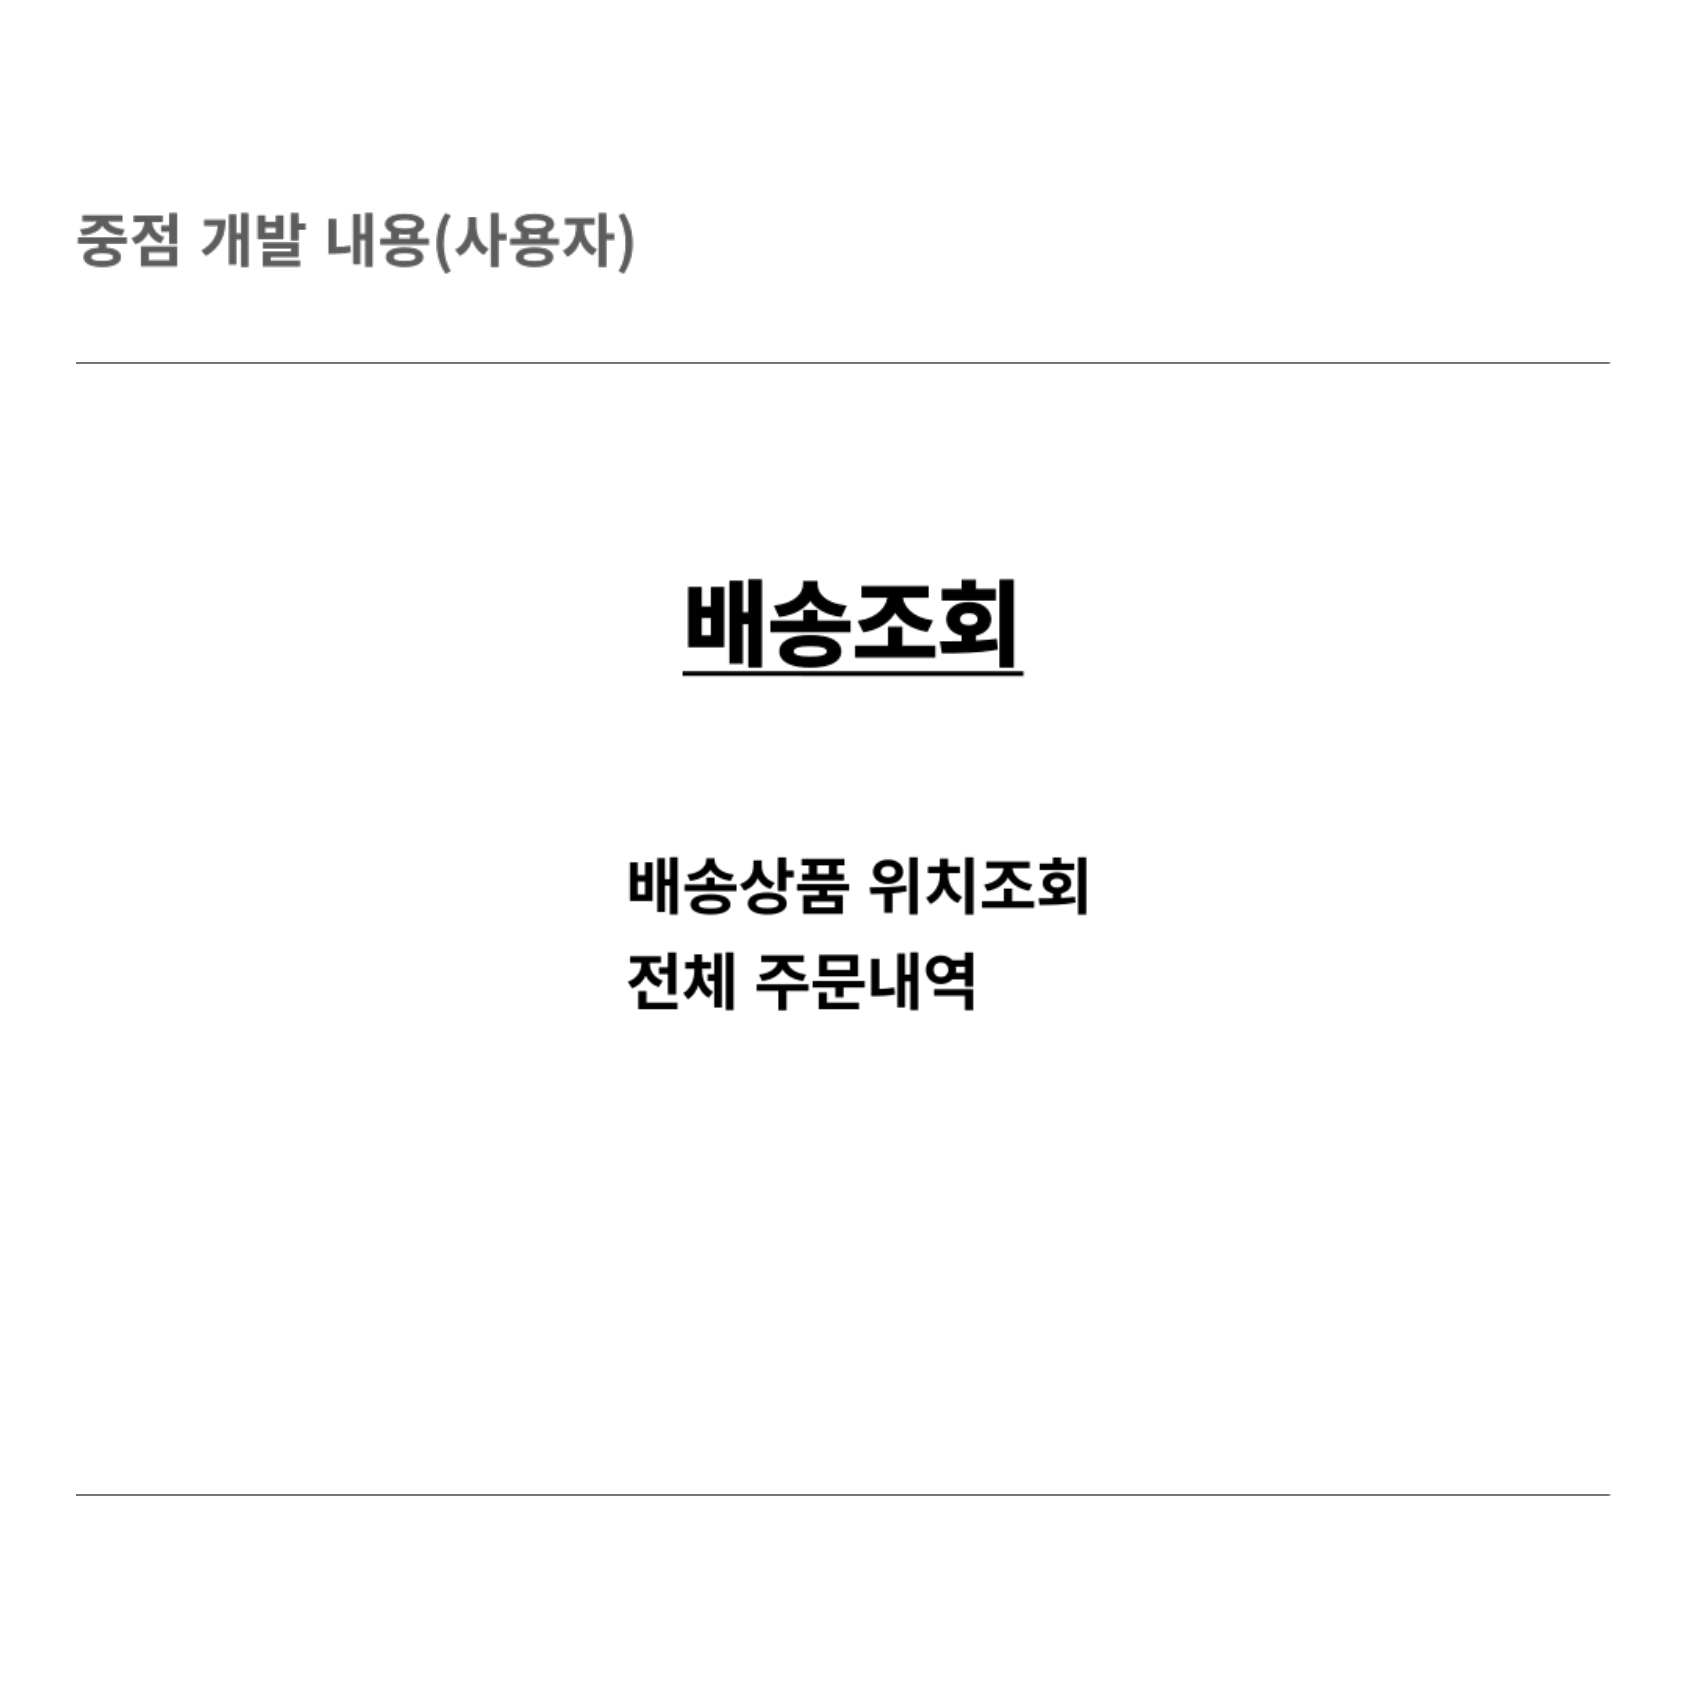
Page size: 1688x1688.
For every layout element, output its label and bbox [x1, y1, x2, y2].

picture [650, 501, 1114, 779]
picture [604, 818, 1151, 1081]
picture [56, 176, 696, 336]
